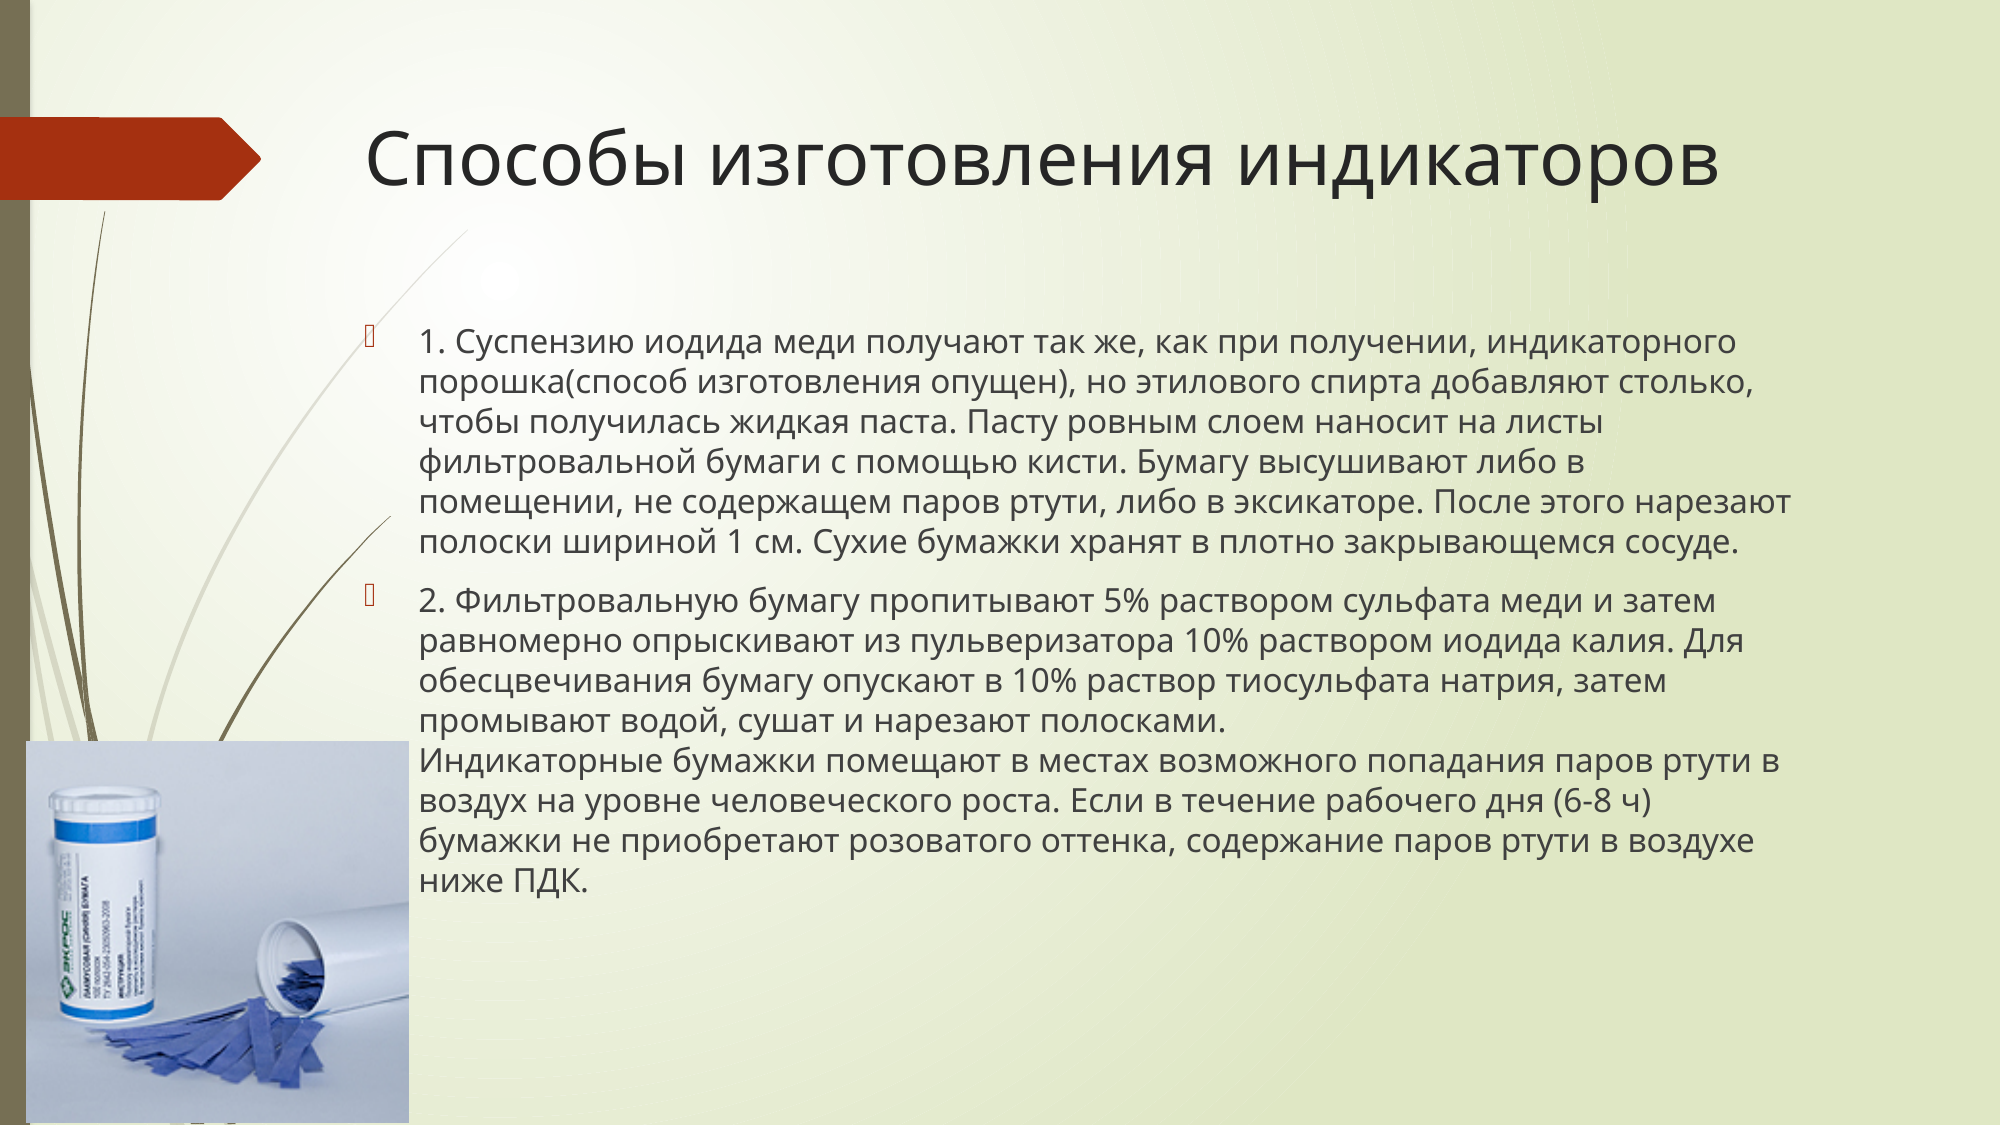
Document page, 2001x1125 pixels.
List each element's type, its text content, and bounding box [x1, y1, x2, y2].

title Способы изготовления индикаторов [349, 102, 1812, 312]
picture [26, 740, 409, 1124]
list 1. Суспензию иодида меди получают так же, как при получении, индикаторного порошка(способ изготовления опущен), но этилового спирта добавляют столько, чтобы получилась жидкая паста. Пасту ровным слоем наносит на листы фильтровальной бумаги с помощью кисти. Бумагу высушивают либо в помещении, не содержащем паров ртути, либо в эксикаторе. После этого нарезают полоски шириной 1 см. Сухие бумажки хранят в плотно закрывающемся сосуде. 2. Фильтровальную бумагу пропитывают 5% раствором сульфата меди и затем равномерно опрыскивают из пульверизатора 10% раствором иодида калия. Для обесцвечивания бумагу опускают в 10% раствор тиосульфата натрия, затем промывают водой, сушат и нарезают полосками. Индикаторные бумажки помещают в местах возможного попадания паров ртути в воздух на уровне человеческого роста. Если в течение рабочего дня (6-8 ч) бумажки не приобретают розоватого оттенка, содержание паров ртути в воздухе ниже ПДК. [349, 312, 1812, 933]
